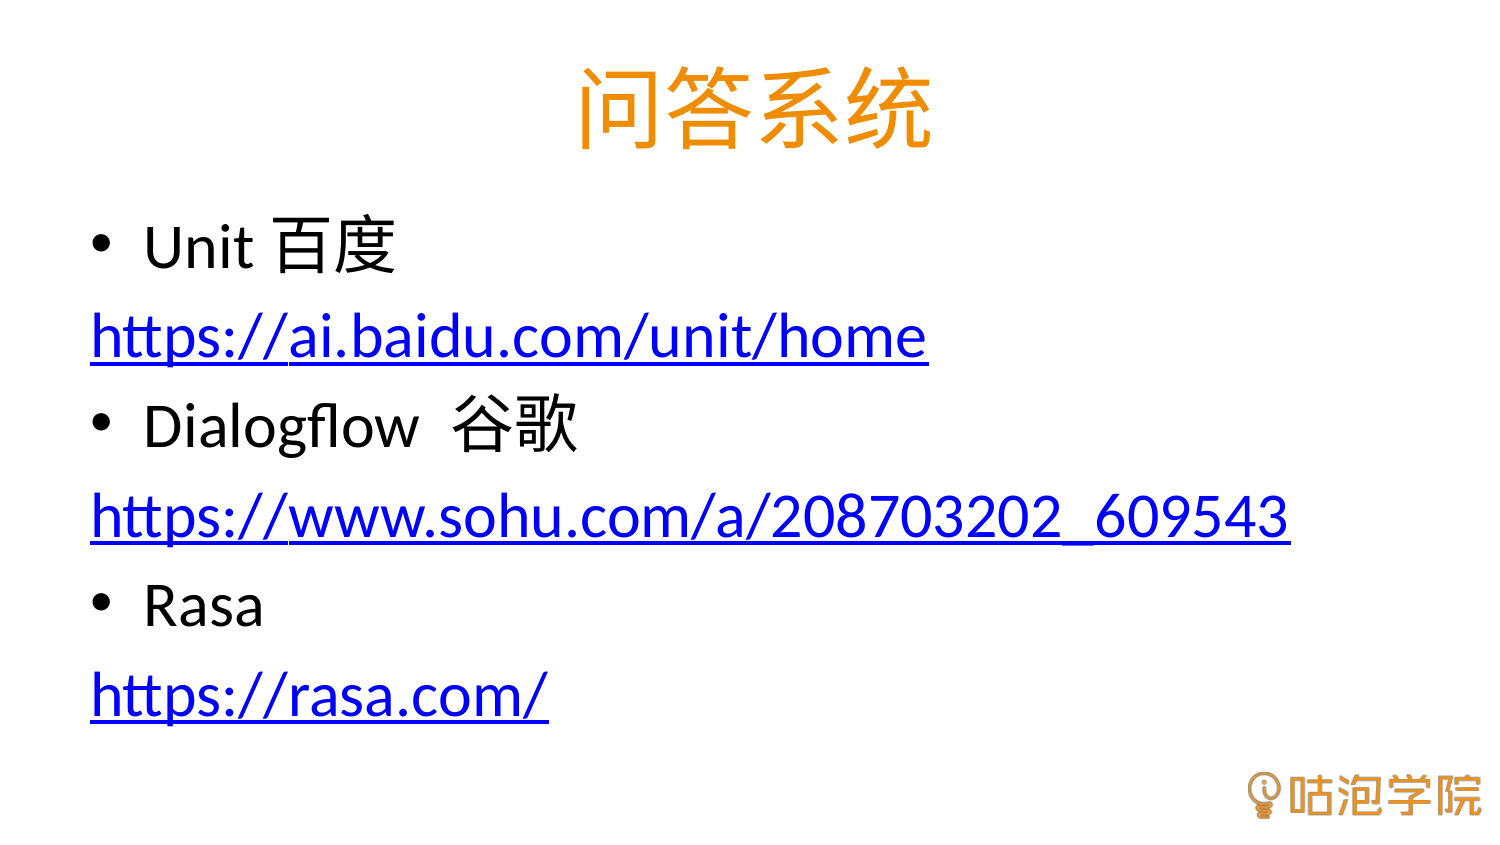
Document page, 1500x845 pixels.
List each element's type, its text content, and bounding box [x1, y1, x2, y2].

picture [1247, 771, 1485, 820]
list Unit百度 https://ai.baidu.com/unit/home Dialogflow 谷歌 https://www.sohu.com/a/208703202_609543 Rasa https://rasa.com/ [75, 196, 1425, 741]
title 问答系统 [103, 44, 1406, 169]
